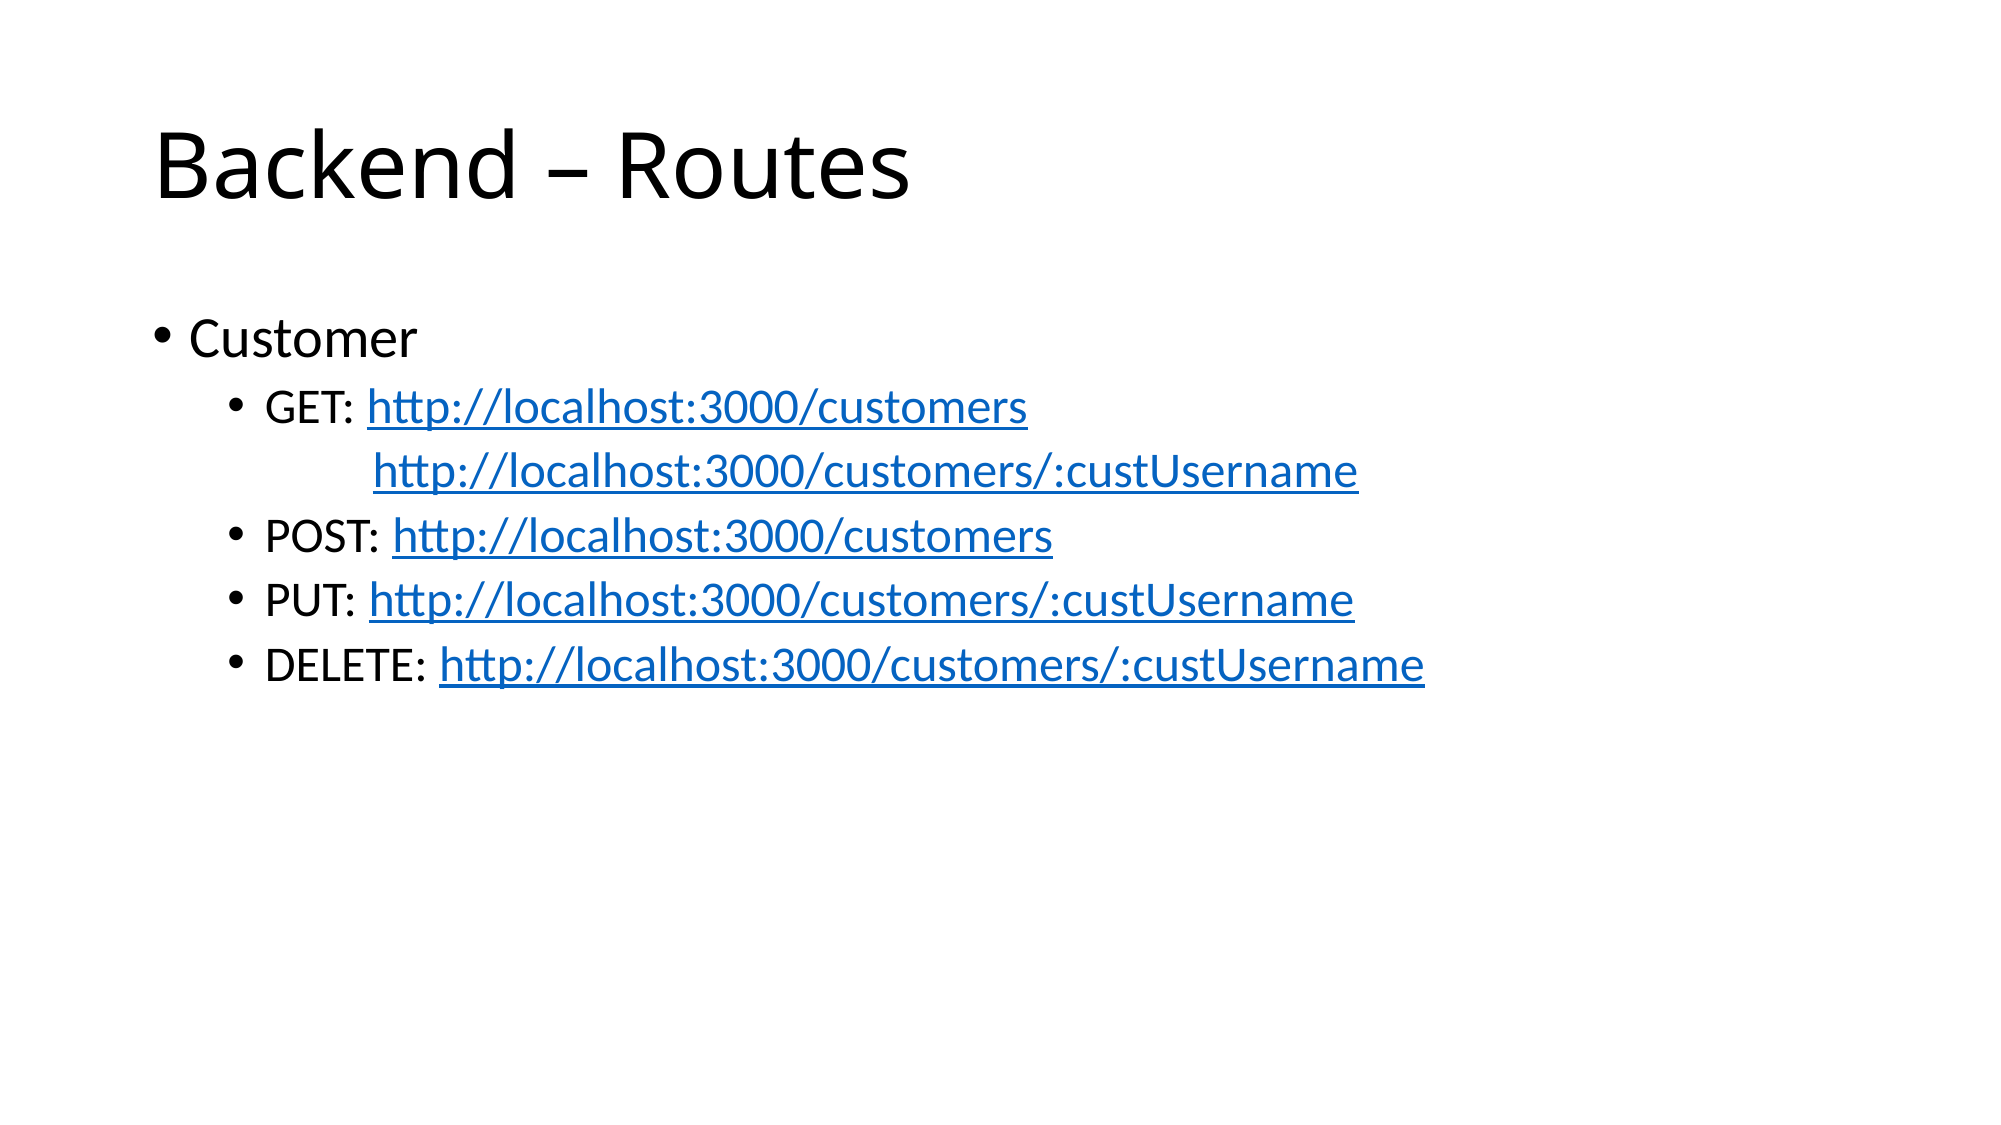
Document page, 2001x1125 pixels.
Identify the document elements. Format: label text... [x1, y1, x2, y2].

title Backend – Routes [137, 59, 1863, 278]
list Customer GET: http://localhost:3000/customers http://localhost:3000/customers/:custUsername POST: http://localhost:3000/customers PUT: http://localhost:3000/customers/:custUsername DELETE: http://localhost:3000/customers/:custUsername [137, 299, 1863, 1014]
